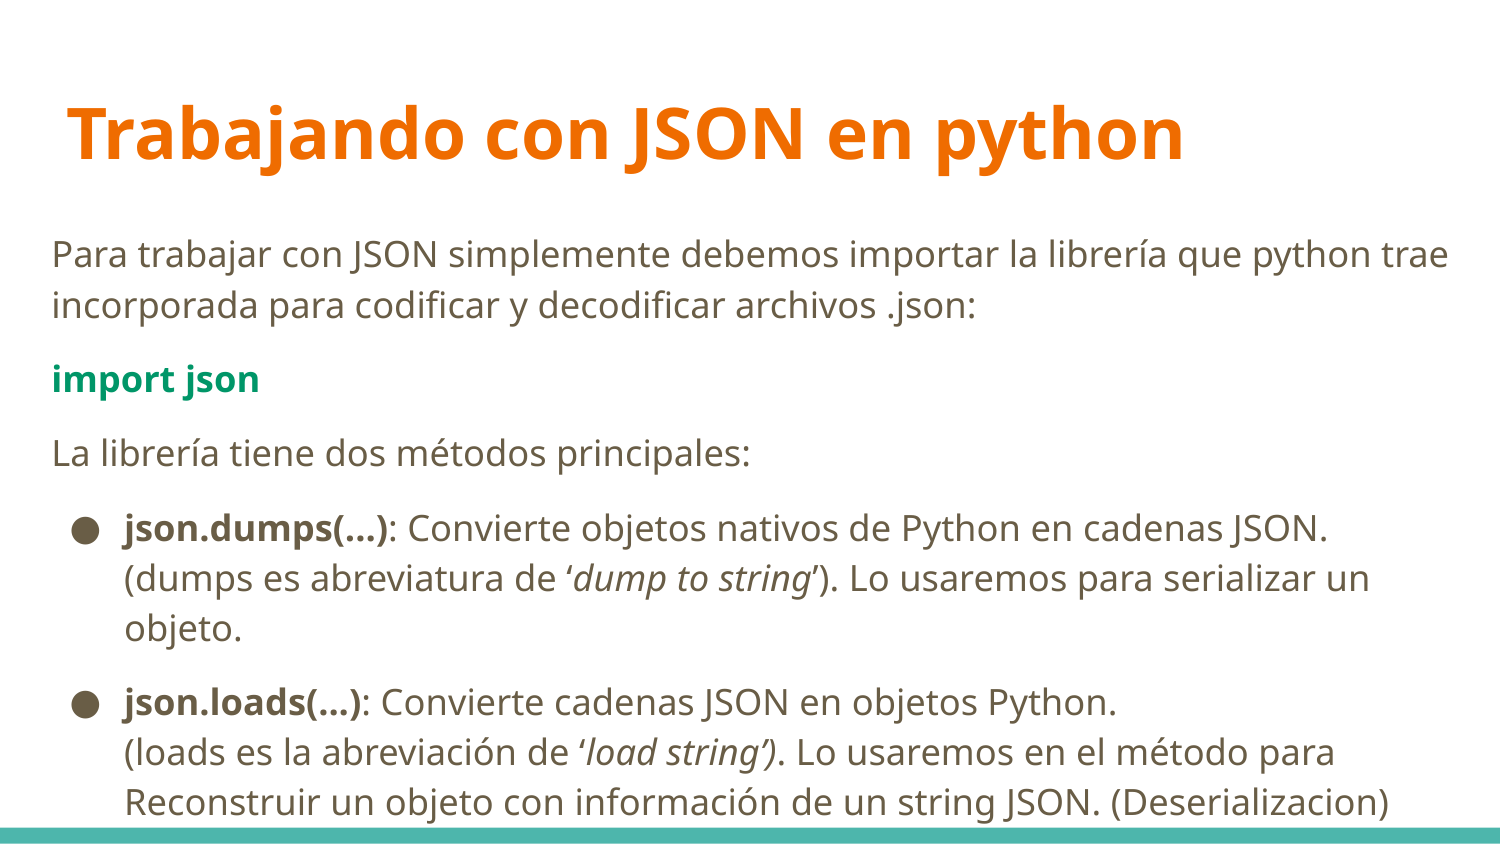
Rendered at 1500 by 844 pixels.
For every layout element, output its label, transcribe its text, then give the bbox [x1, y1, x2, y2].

list Para trabajar con JSON simplemente debemos importar la librería que python trae incorporada para codificar y decodificar archivos .json: import json La librería tiene dos métodos principales: json.dumps(...): Convierte objetos nativos de Python en cadenas JSON. (dumps es abreviatura de ‘dump to string’). Lo usaremos para serializar un objeto. json.loads(...): Convierte cadenas JSON en objetos Python. (loads es la abreviación de ‘load string’). Lo usaremos en el método para Reconstruir un objeto con información de un string JSON. (Deserializacion) [36, 210, 1486, 844]
title Trabajando con JSON en python [51, 72, 1449, 189]
